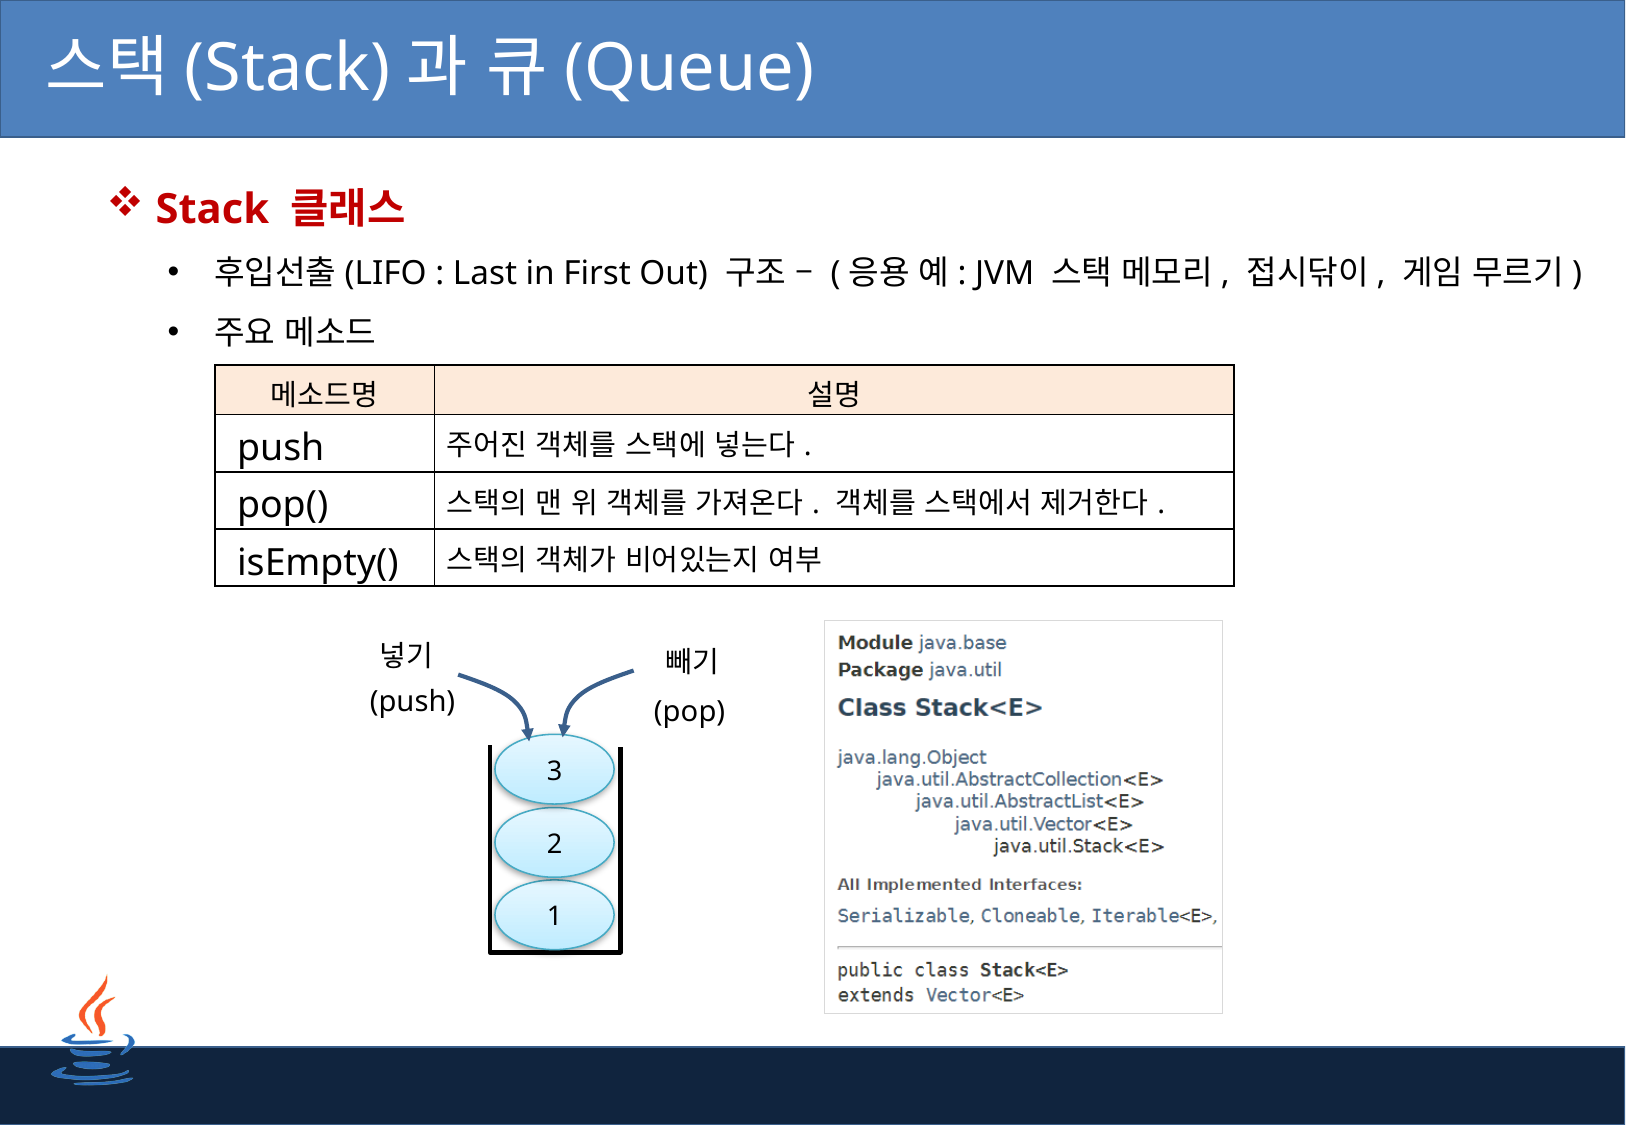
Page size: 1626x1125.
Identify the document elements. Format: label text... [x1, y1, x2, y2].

table_cell 스택의 맨 위 객체를 가져온다. 객체를 스택에서 제거한다. [435, 473, 1233, 528]
text_box Stack 클래스 후입선출(LIFO : Last in First Out) 구조 – (응용 예: JVM 스택 메모리, 접시닦이, 게임 무르기) 주요 메소드 [91, 148, 1625, 359]
picture [824, 620, 1223, 1014]
table_header 메소드명 [216, 366, 434, 414]
picture [38, 973, 151, 1086]
table_cell 주어진 객체를 스택에 넣는다. [435, 415, 1233, 471]
table_cell pop() [216, 473, 434, 528]
table_cell isEmpty() [216, 530, 434, 585]
table_cell 스택의 객체가 비어있는지 여부 [435, 530, 1233, 585]
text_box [334, 629, 761, 953]
table_cell push [216, 415, 434, 471]
text_box 스택(Stack)과 큐(Queue) [0, 16, 1018, 157]
table_header 설명 [435, 366, 1233, 414]
